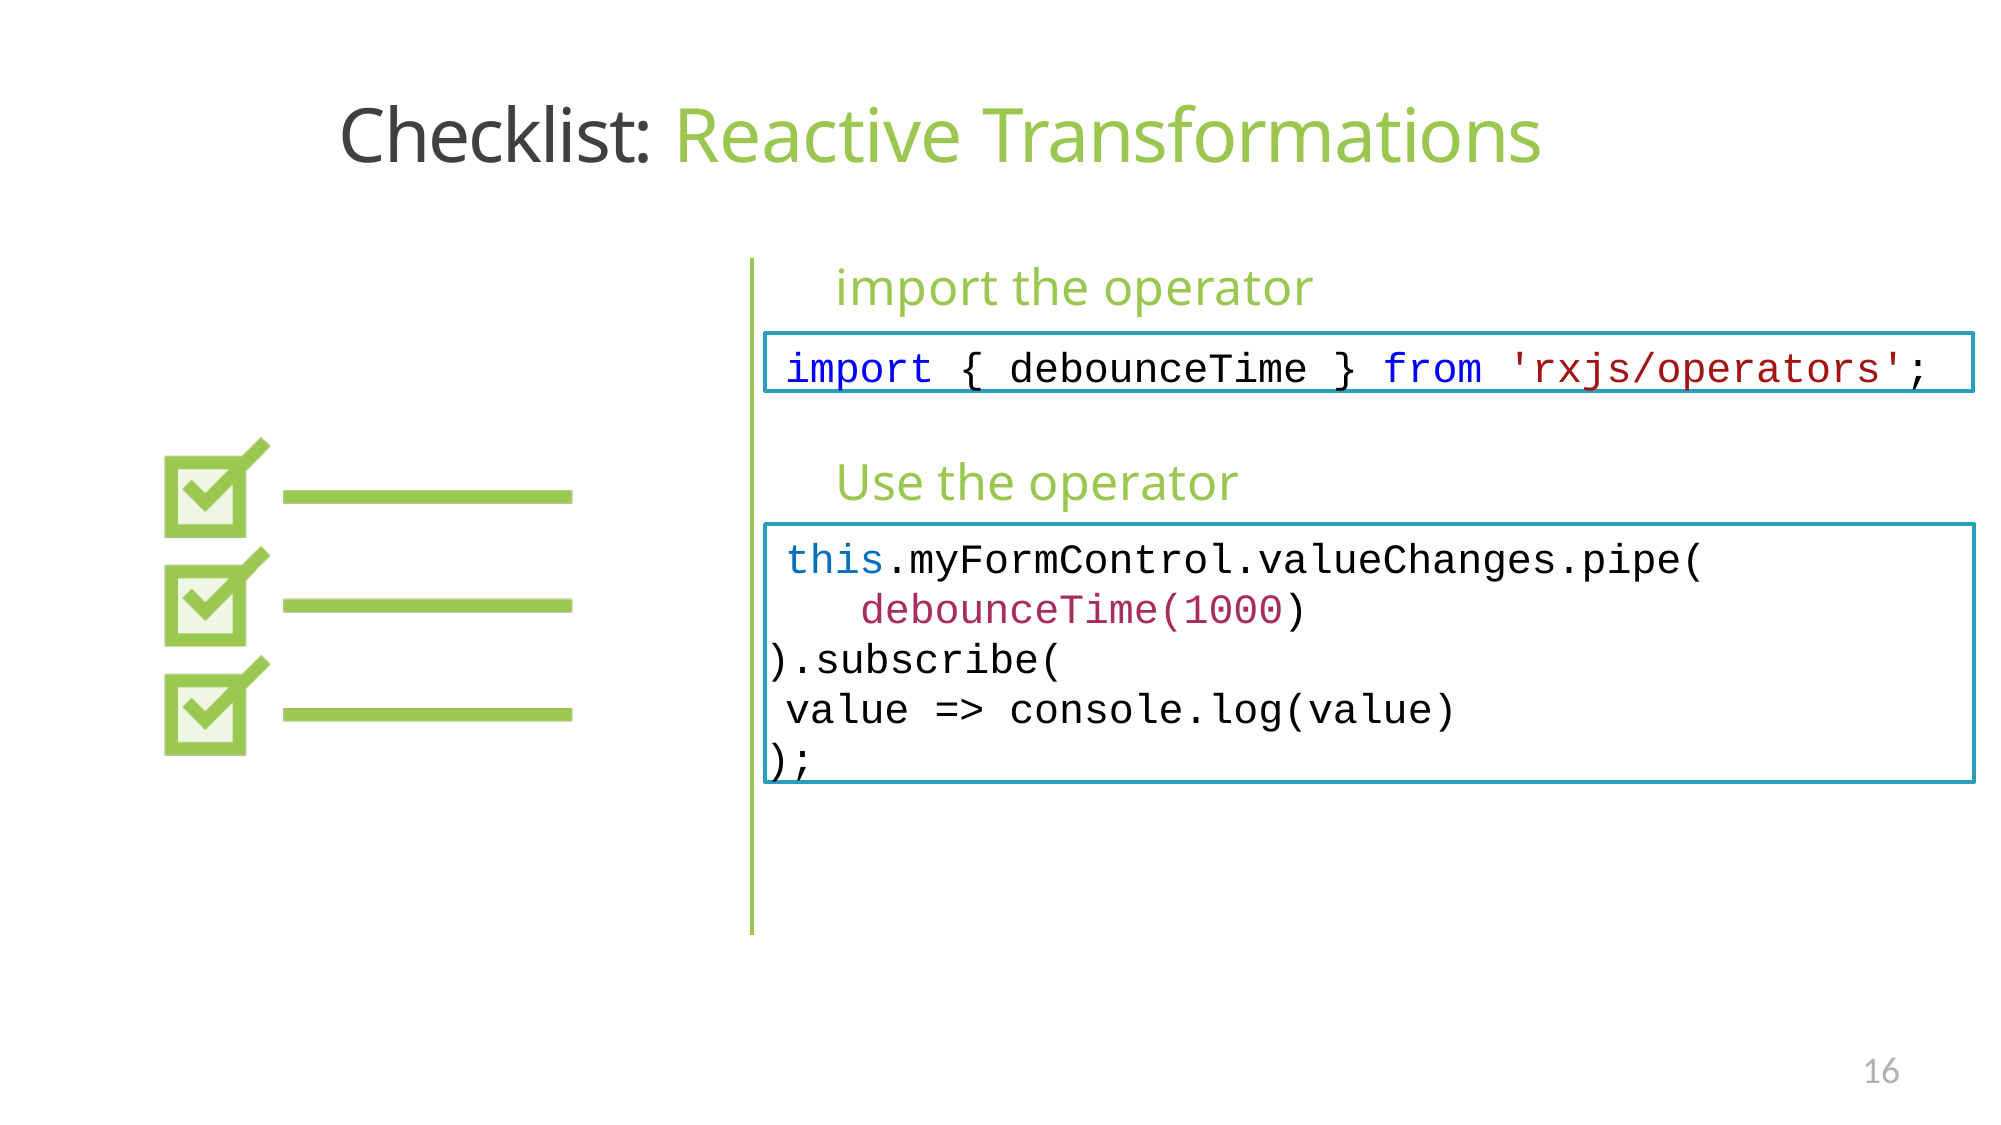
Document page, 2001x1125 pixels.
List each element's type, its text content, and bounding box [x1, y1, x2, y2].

text_box import the operator [833, 276, 1340, 316]
text_box Use the operator [833, 448, 1264, 511]
text_box import { debounceTime } from 'rxjs/operators'; [765, 333, 1974, 391]
title Checklist: Reactive Transformations [336, 85, 1649, 276]
slide_number 16 [1440, 1046, 1900, 1103]
picture [157, 430, 582, 765]
text_box this.myFormControl.valueChanges.pipe( debounceTime(1000) ).subscribe( value => console.log(value) ); [765, 524, 1975, 783]
